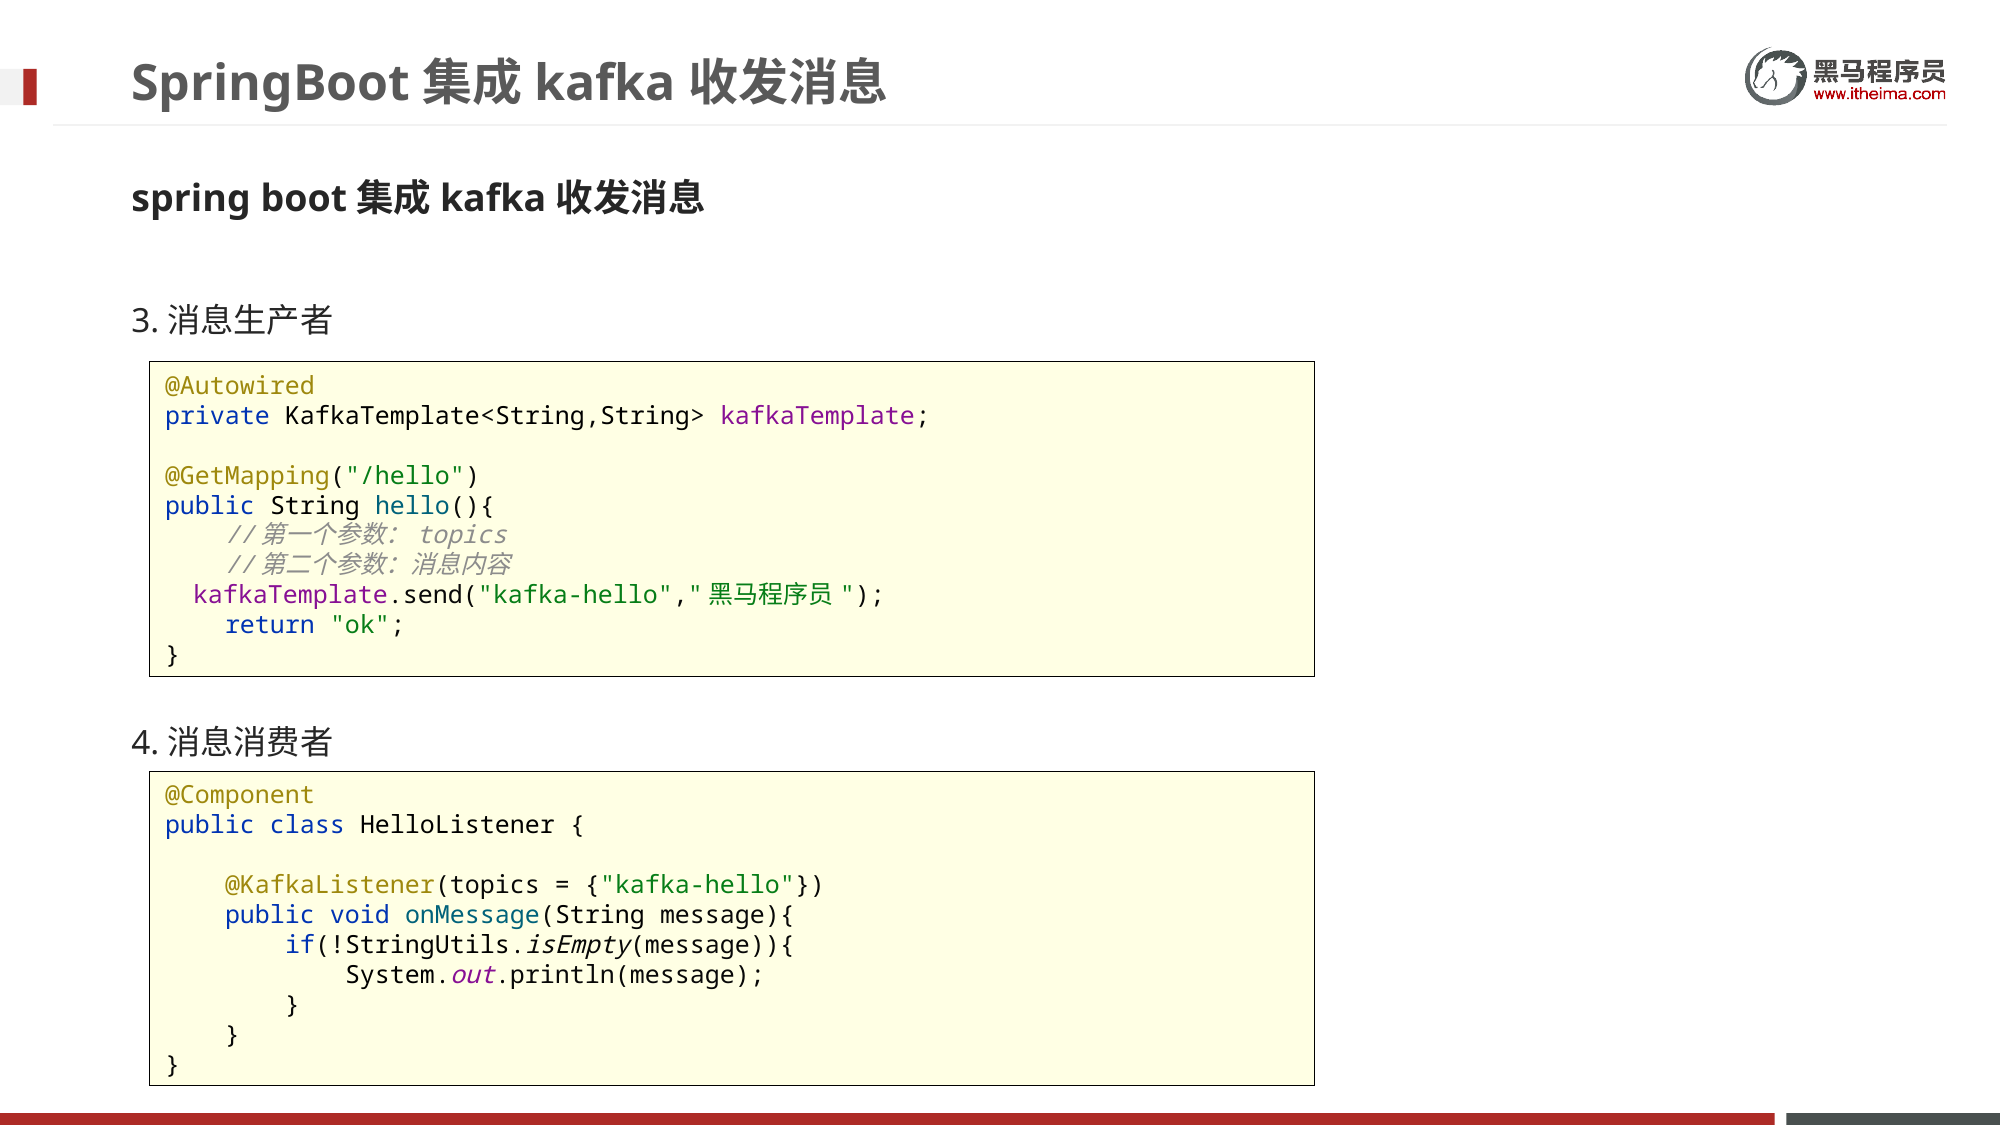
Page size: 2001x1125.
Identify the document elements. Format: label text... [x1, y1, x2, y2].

title SpringBoot集成kafka收发消息 [116, 38, 1556, 124]
picture [1744, 46, 1946, 106]
text_box 4.消息消费者 [116, 694, 1872, 801]
list spring boot集成kafka收发消息 [116, 154, 1872, 239]
text_box @Autowired private KafkaTemplate<String,String> kafkaTemplate; @GetMapping("/hello") public String hello(){ //第一个参数：topics //第二个参数：消息内容 kafkaTemplate.send("kafka-hello","黑马程序员"); return "ok"; } [149, 361, 1315, 677]
text_box @Component public class HelloListener { @KafkaListener(topics = {"kafka-hello"}) public void onMessage(String message){ if(!StringUtils.isEmpty(message)){ System.out.println(message); } } } [149, 801, 1315, 1086]
list 3.消息生产者 [116, 271, 1872, 378]
